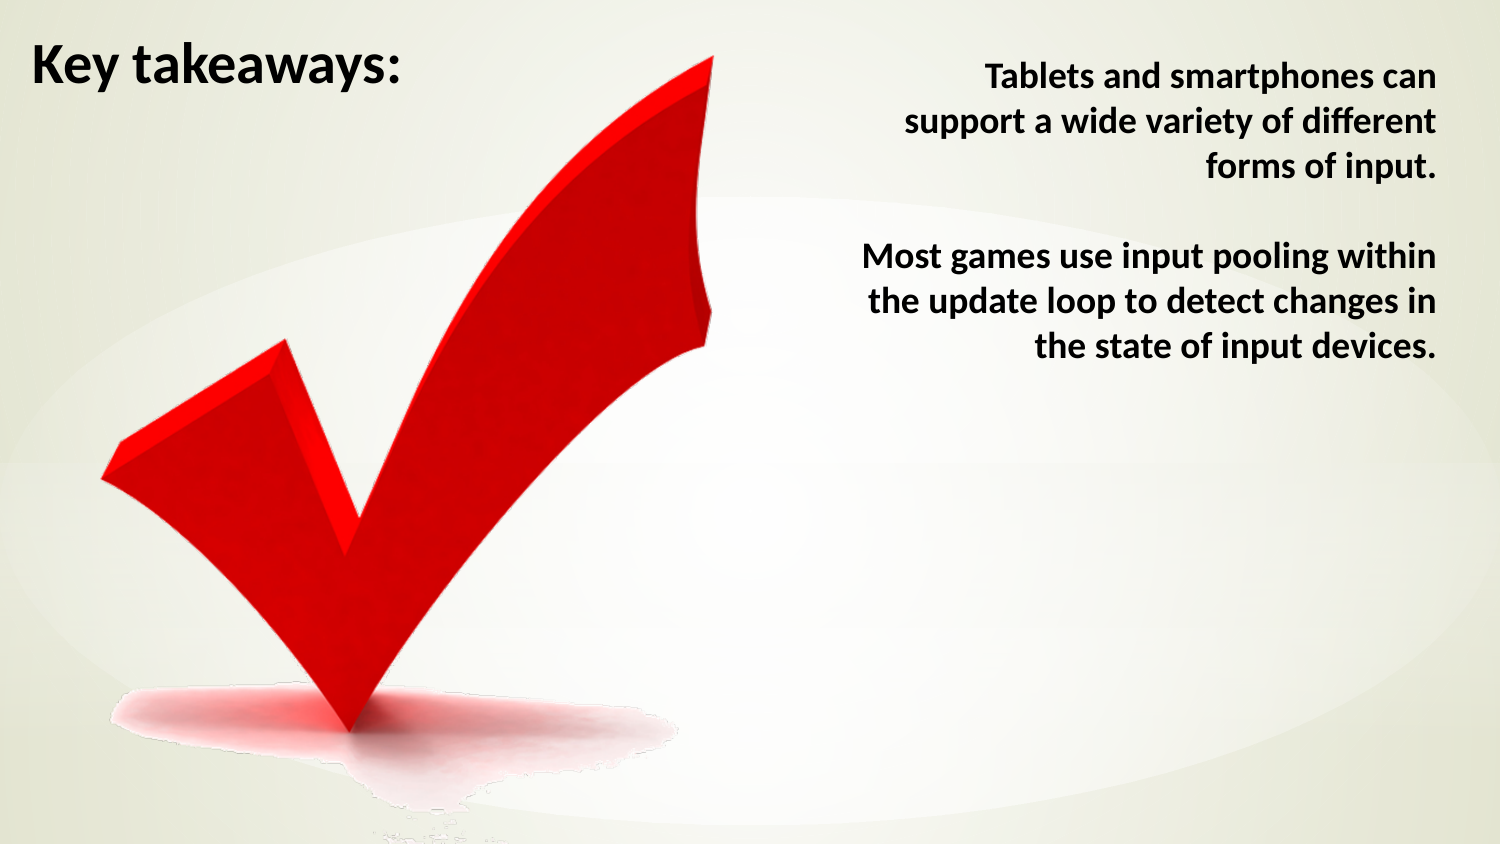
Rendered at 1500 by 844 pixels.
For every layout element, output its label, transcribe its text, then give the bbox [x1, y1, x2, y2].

text_box Key takeaways: [17, 18, 626, 159]
text_box Tablets and smartphones can support a wide variety of different forms of input. Most games use input pooling within the update loop to detect changes in the state of input devices. [844, 43, 1453, 185]
picture [100, 54, 715, 844]
